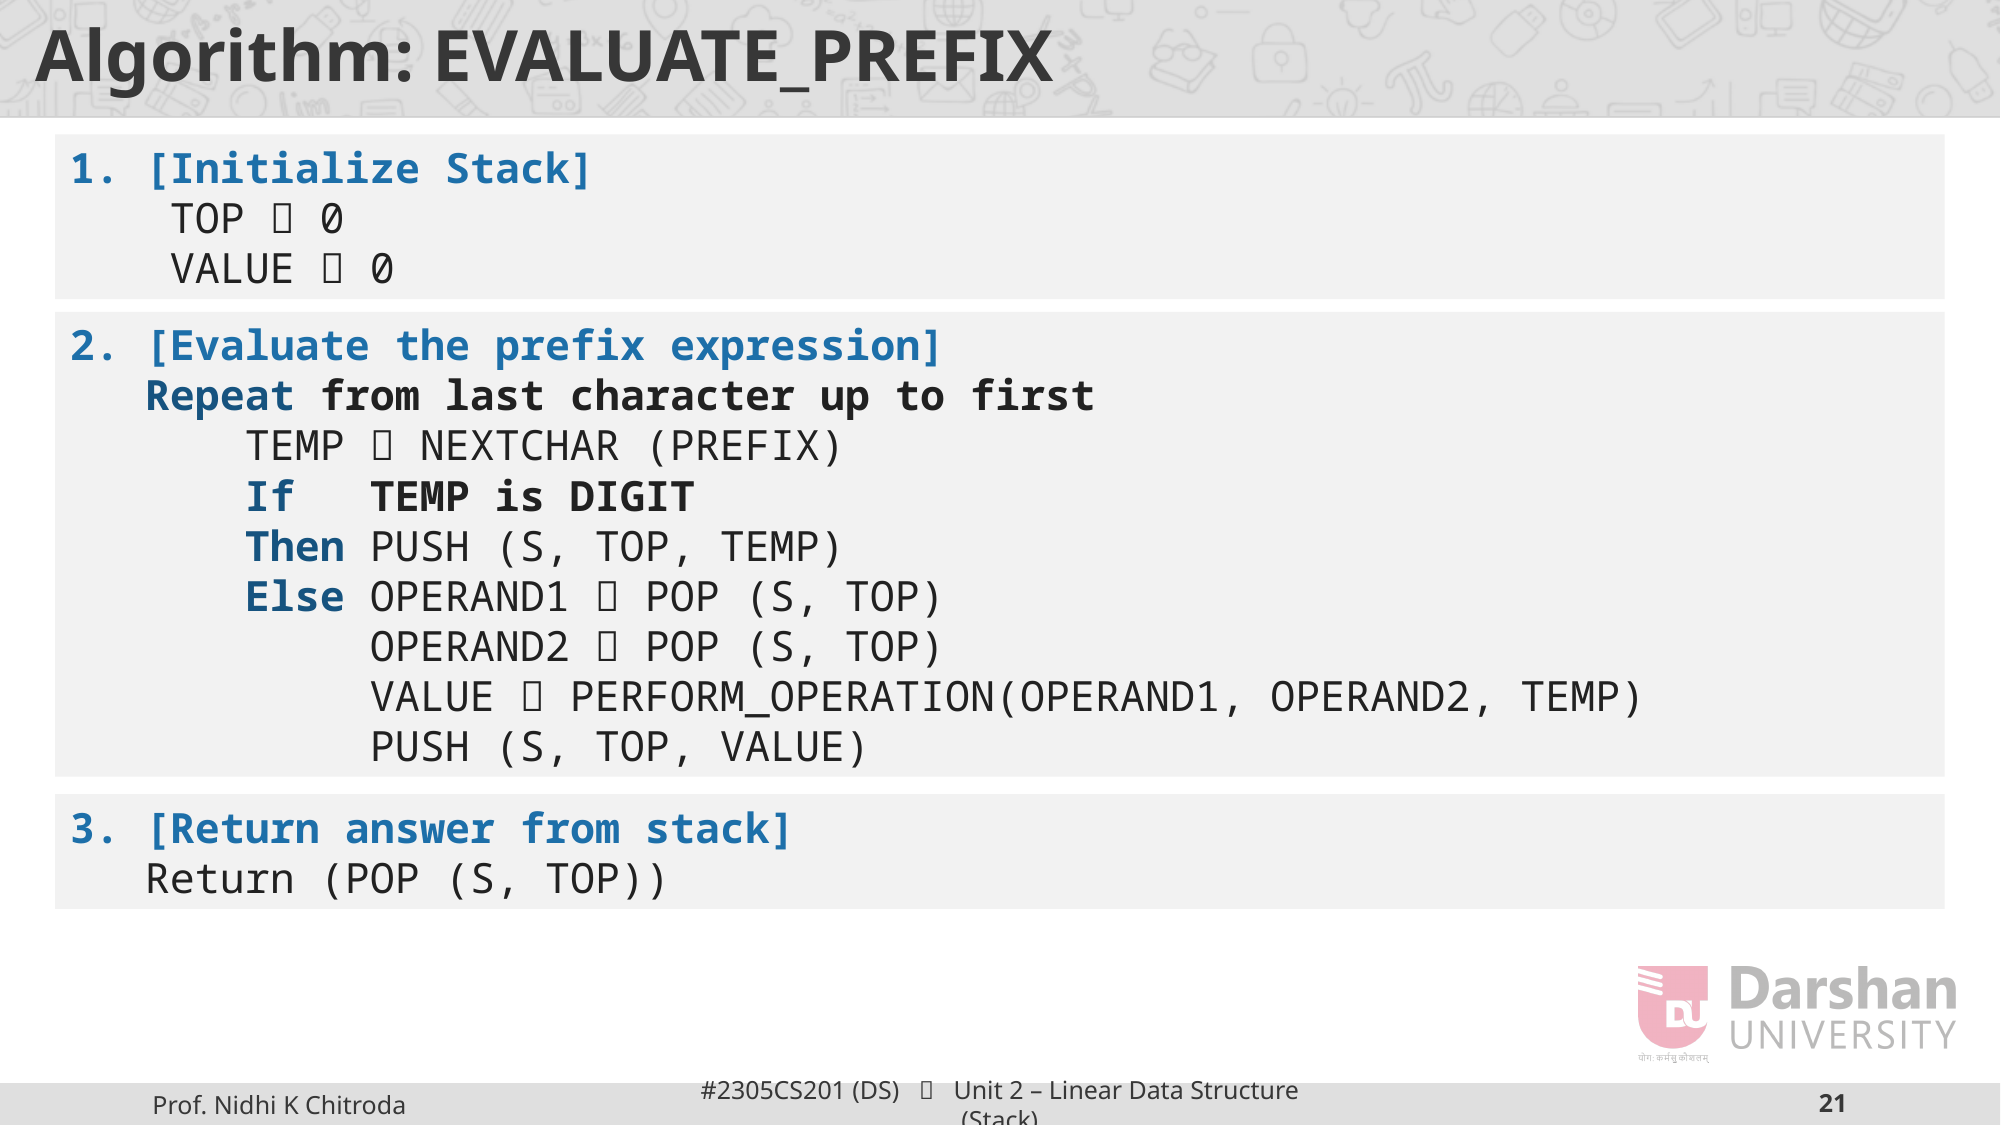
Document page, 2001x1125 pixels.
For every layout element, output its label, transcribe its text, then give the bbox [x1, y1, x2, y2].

text_box 1. [Initialize Stack] TOP  0 VALUE  0 [55, 134, 1945, 300]
title Algorithm: EVALUATE_PREFIX [0, 0, 2000, 117]
text_box 3. [Return answer from stack] Return (POP (S, TOP)) [55, 794, 1945, 909]
text_box 2. [Evaluate the prefix expression] Repeat from last character up to first TEMP  NEXTCHAR (PREFIX) If TEMP is DIGIT Then PUSH (S, TOP, TEMP) Else OPERAND1  POP (S, TOP) OPERAND2  POP (S, TOP) VALUE  PERFORM_OPERATION(OPERAND1, OPERAND2, TEMP) PUSH (S, TOP, VALUE) [55, 311, 1945, 777]
text_box Priority Queue viewed as a single queue with insertion allowed at any position [1638, 966, 1956, 1063]
